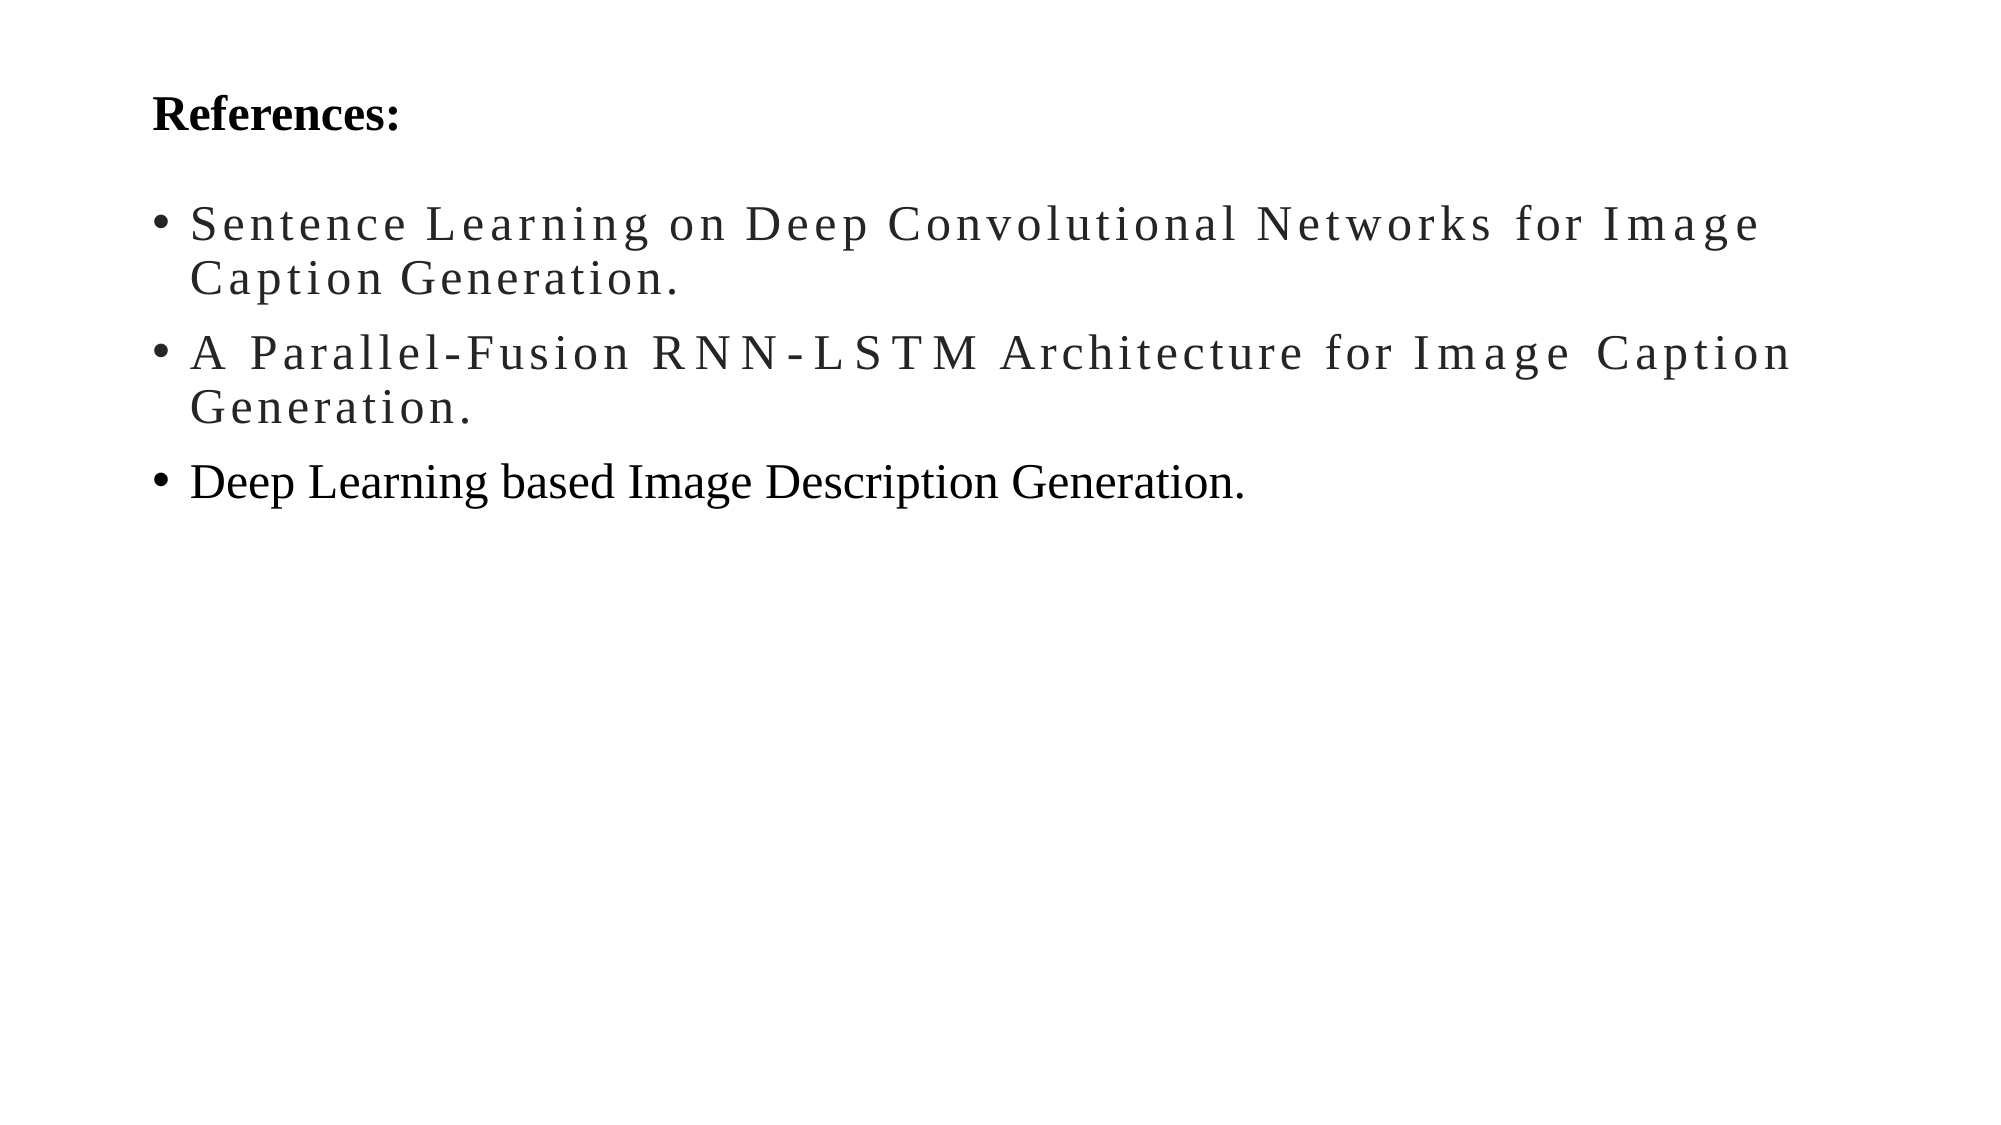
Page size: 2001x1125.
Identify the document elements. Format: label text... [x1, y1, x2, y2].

list Sentence Learning on Deep Convolutional Networks for Image Caption Generation. A Parallel-Fusion RNN-LSTM Architecture for Image Caption Generation. Deep Learning based Image Description Generation. [137, 190, 1863, 1014]
title References: [137, 59, 1863, 169]
